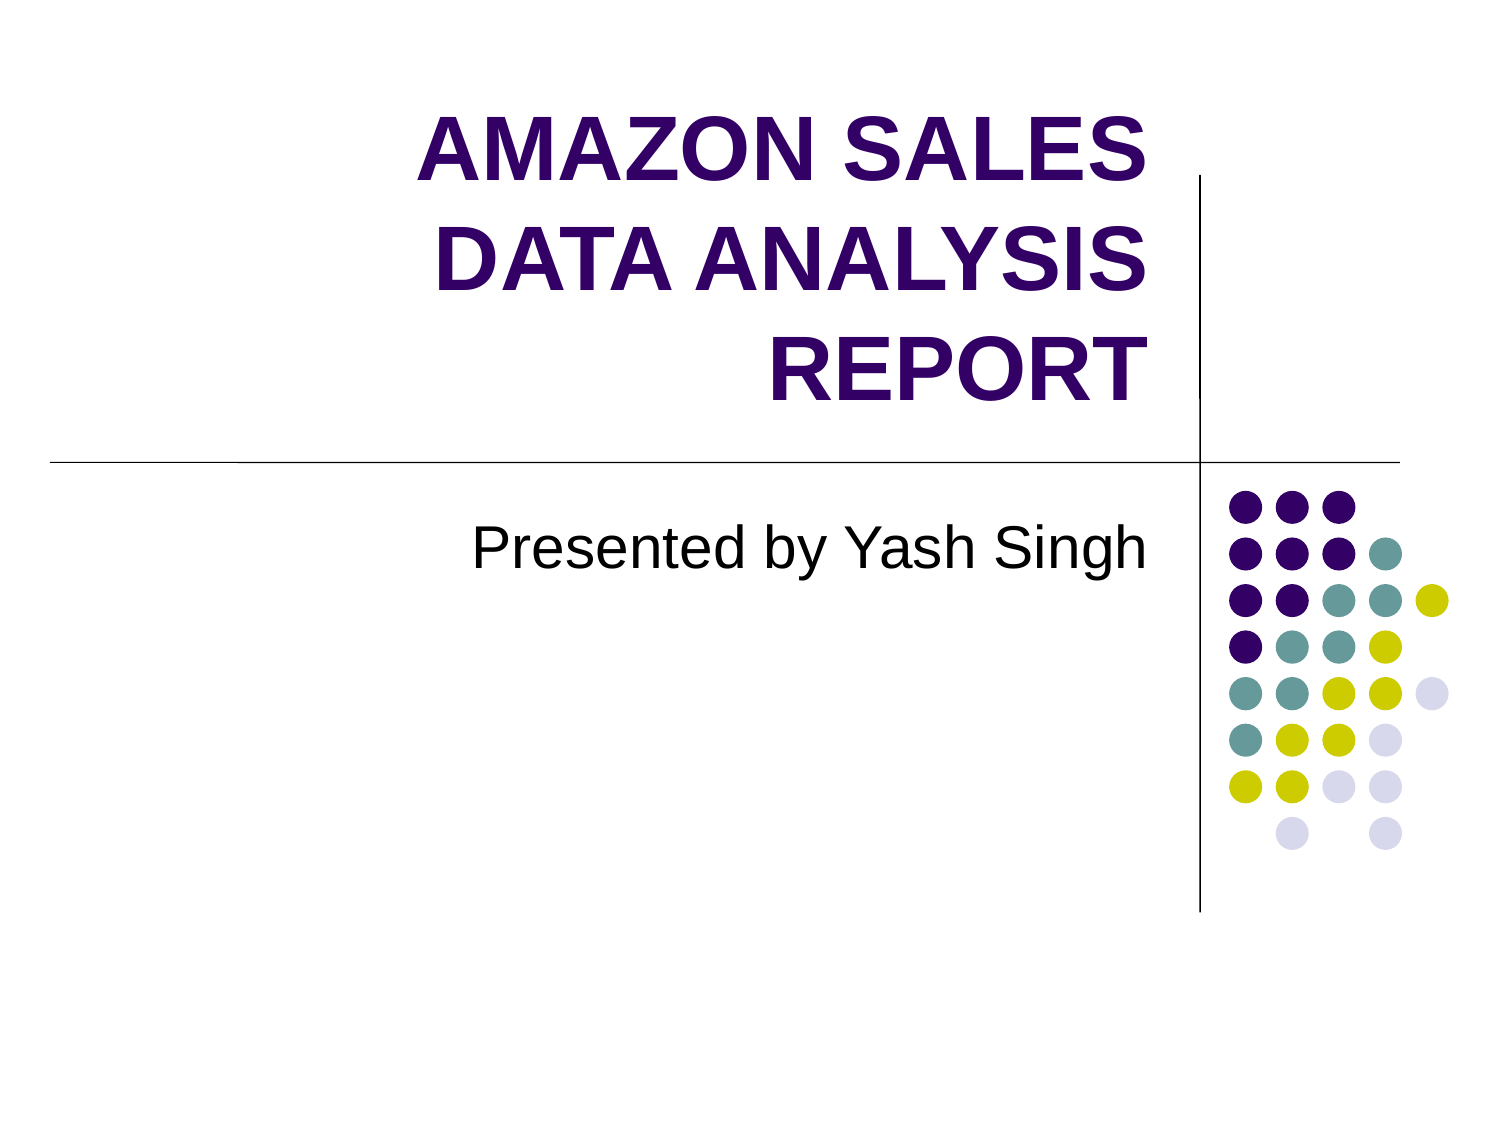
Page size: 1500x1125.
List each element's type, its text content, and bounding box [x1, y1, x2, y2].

subtitle Presented by Yash Singh [139, 500, 1165, 888]
title AMAZON SALES DATA ANALYSIS REPORT [51, 76, 1165, 427]
